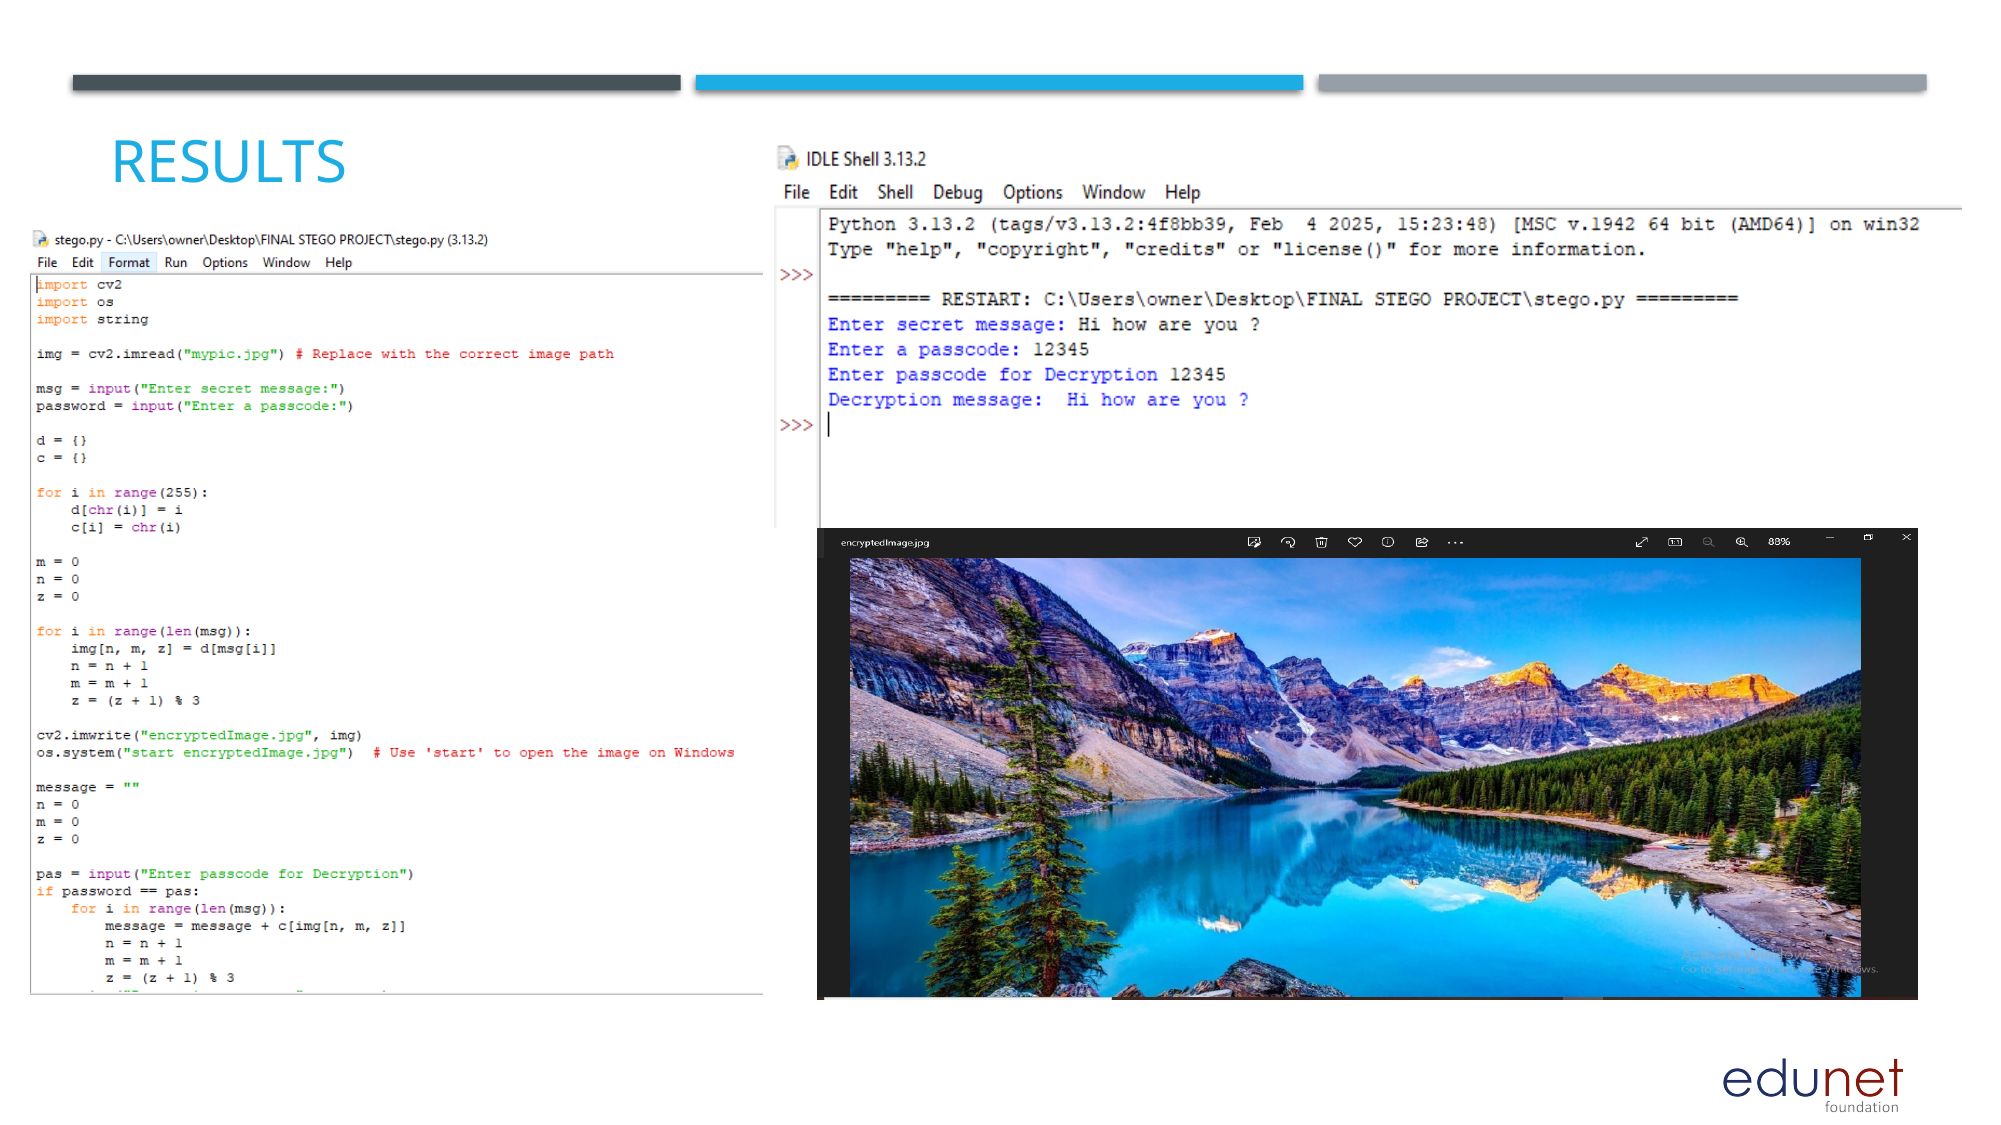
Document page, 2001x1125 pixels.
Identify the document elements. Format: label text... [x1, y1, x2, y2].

picture [773, 141, 1962, 1001]
picture [1719, 1056, 1905, 1116]
title Results [95, 115, 1905, 203]
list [29, 227, 763, 995]
